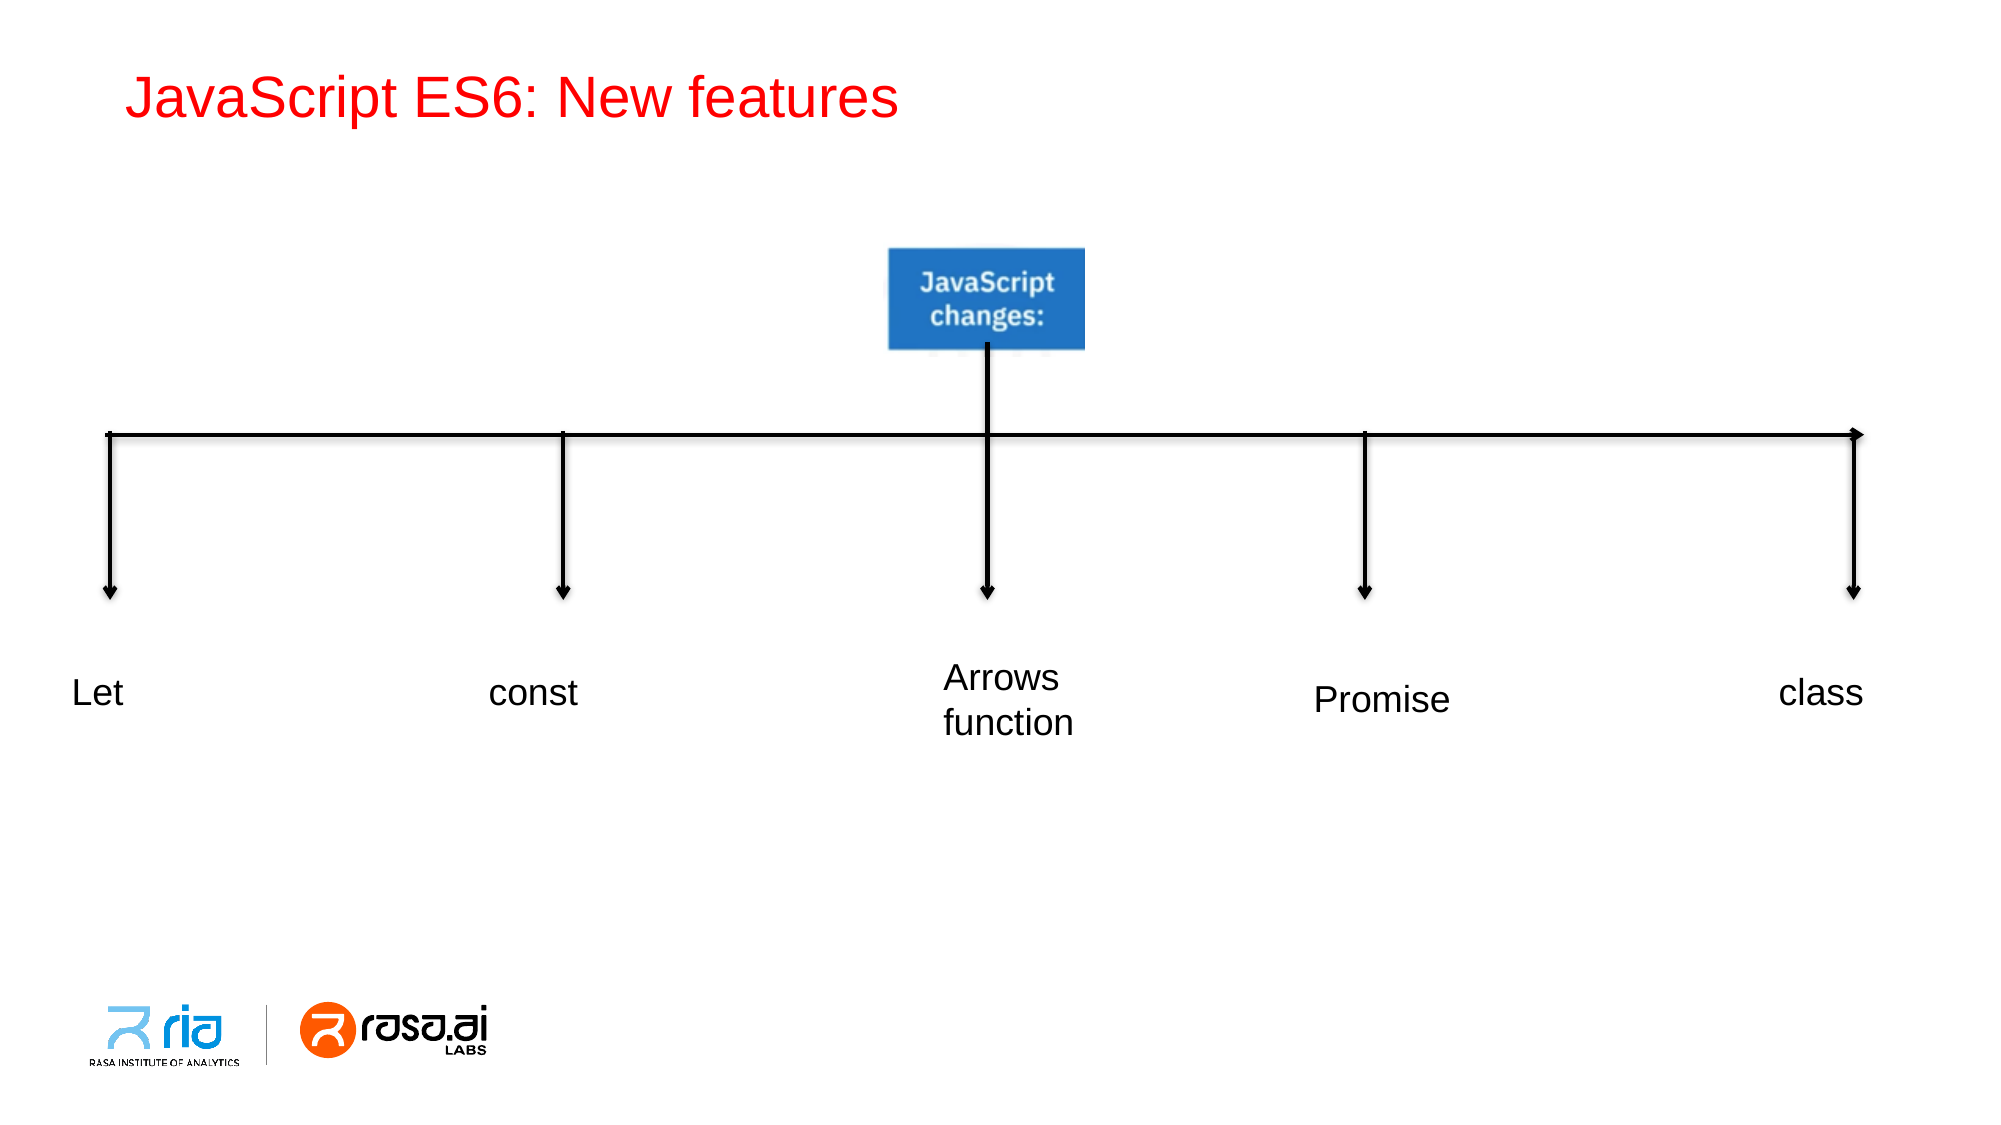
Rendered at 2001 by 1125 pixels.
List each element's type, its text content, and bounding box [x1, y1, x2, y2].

title JavaScript ES6: New features [125, 59, 1791, 131]
picture [78, 992, 250, 1078]
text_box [56, 242, 1944, 752]
